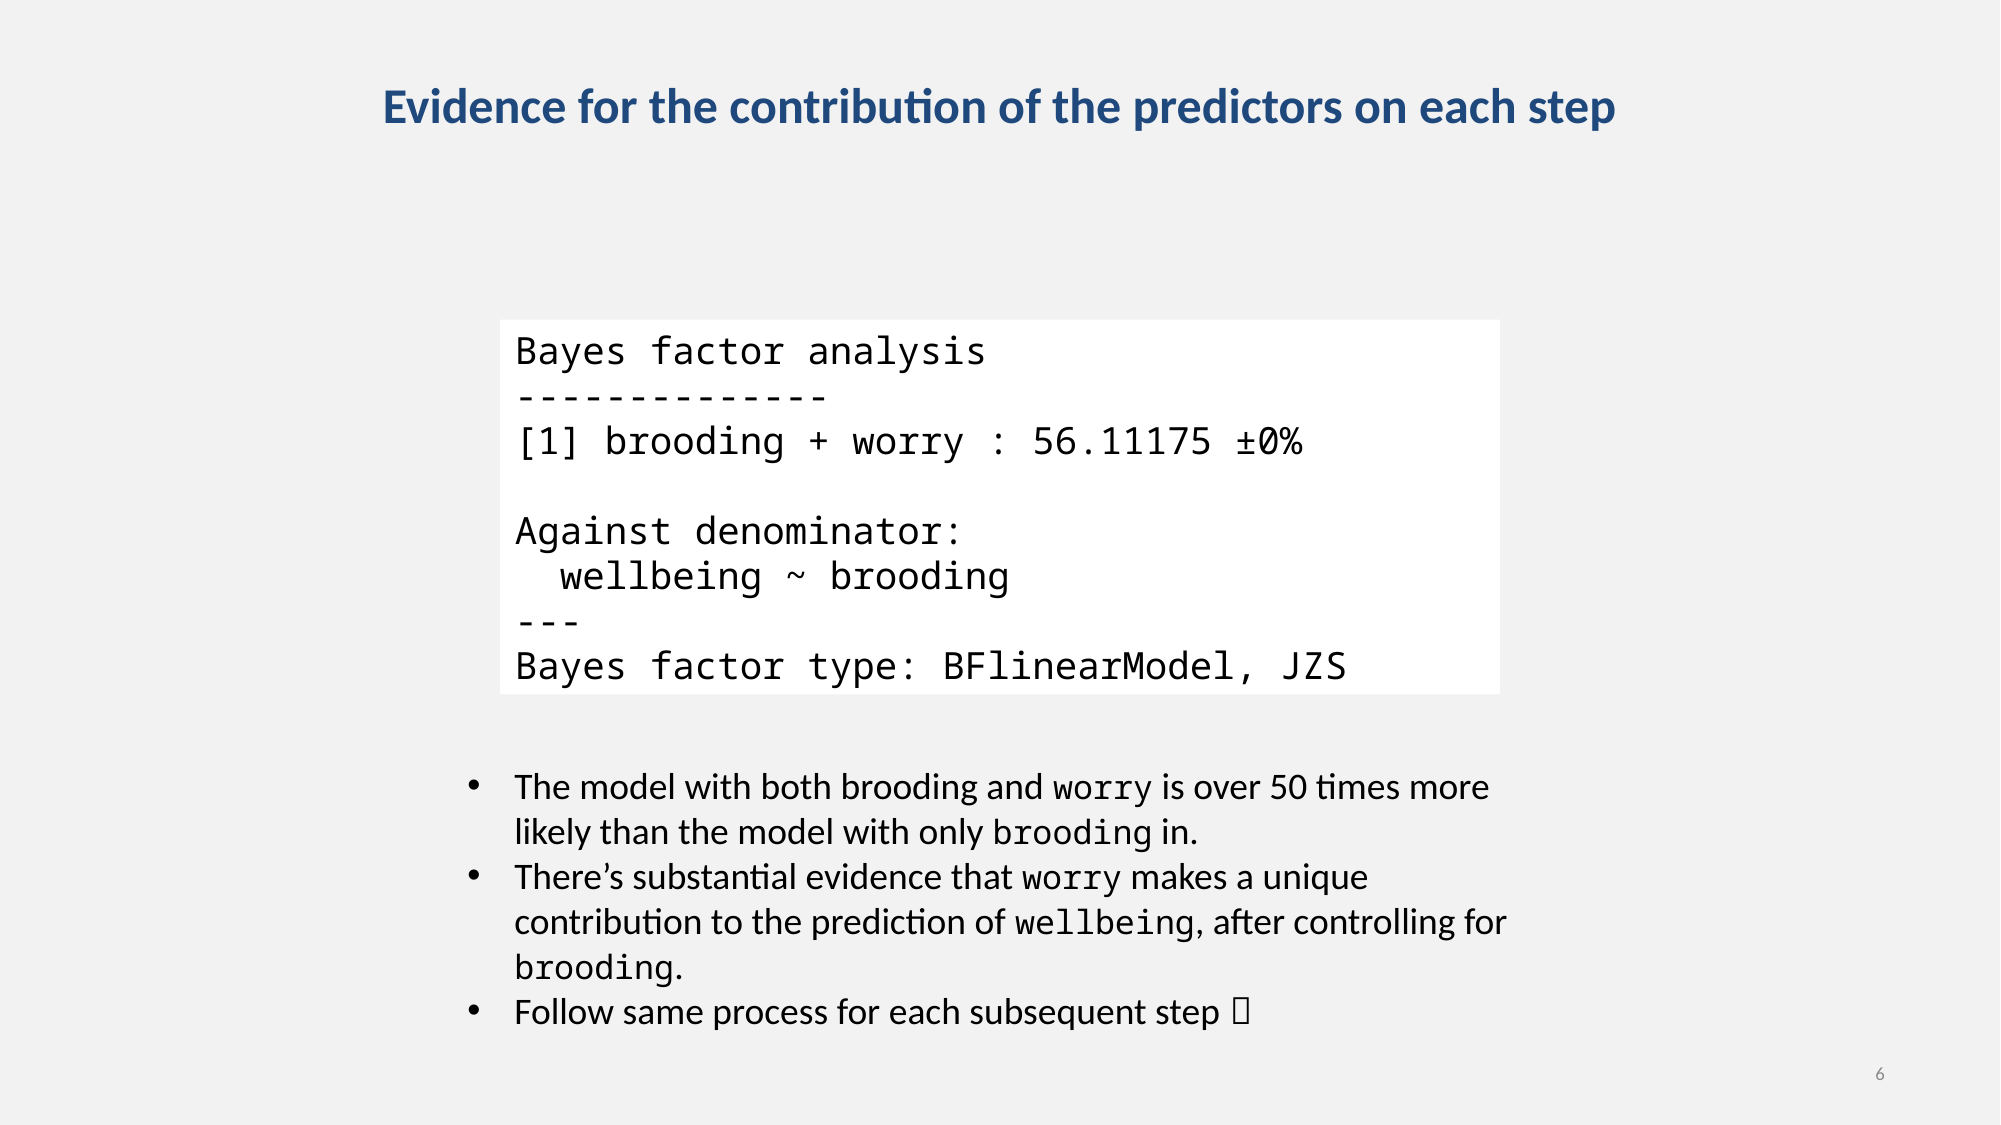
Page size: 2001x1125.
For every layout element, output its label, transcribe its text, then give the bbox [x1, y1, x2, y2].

text_box The model with both brooding and worry is over 50 times more likely than the model with only brooding in. There’s substantial evidence that worry makes a unique contribution to the prediction of wellbeing, after controlling for brooding. Follow same process for each subsequent step  [452, 754, 1548, 1040]
slide_number 6 [1433, 1042, 1900, 1103]
text_box Bayes factor analysis -------------- [1] brooding + worry : 56.11175 ±0% Against denominator: wellbeing ~ brooding --- Bayes factor type: BFlinearModel, JZS [500, 319, 1500, 695]
title Evidence for the contribution of the predictors on each step [99, 45, 1900, 162]
